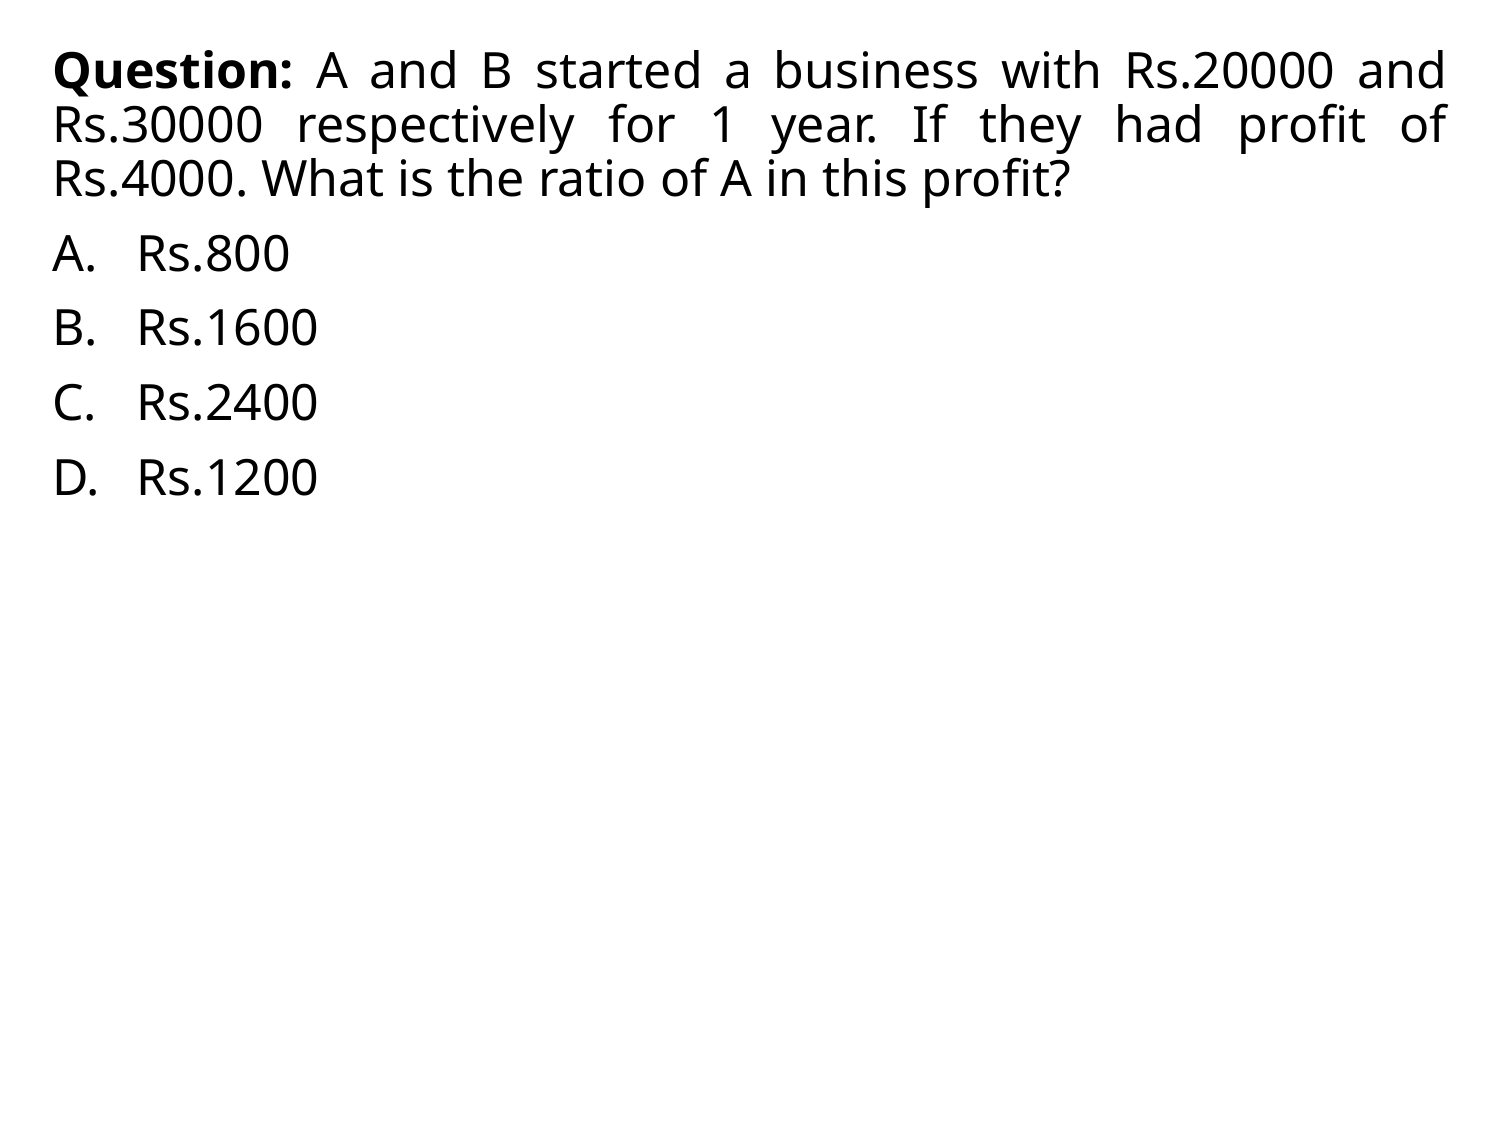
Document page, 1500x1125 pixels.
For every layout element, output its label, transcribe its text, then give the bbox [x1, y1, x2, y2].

list Question: A and B started a business with Rs.20000 and Rs.30000 respectively for 1 year. If they had profit of Rs.4000. What is the ratio of A in this profit? Rs.800 Rs.1600 Rs.2400 Rs.1200 [37, 37, 1463, 775]
